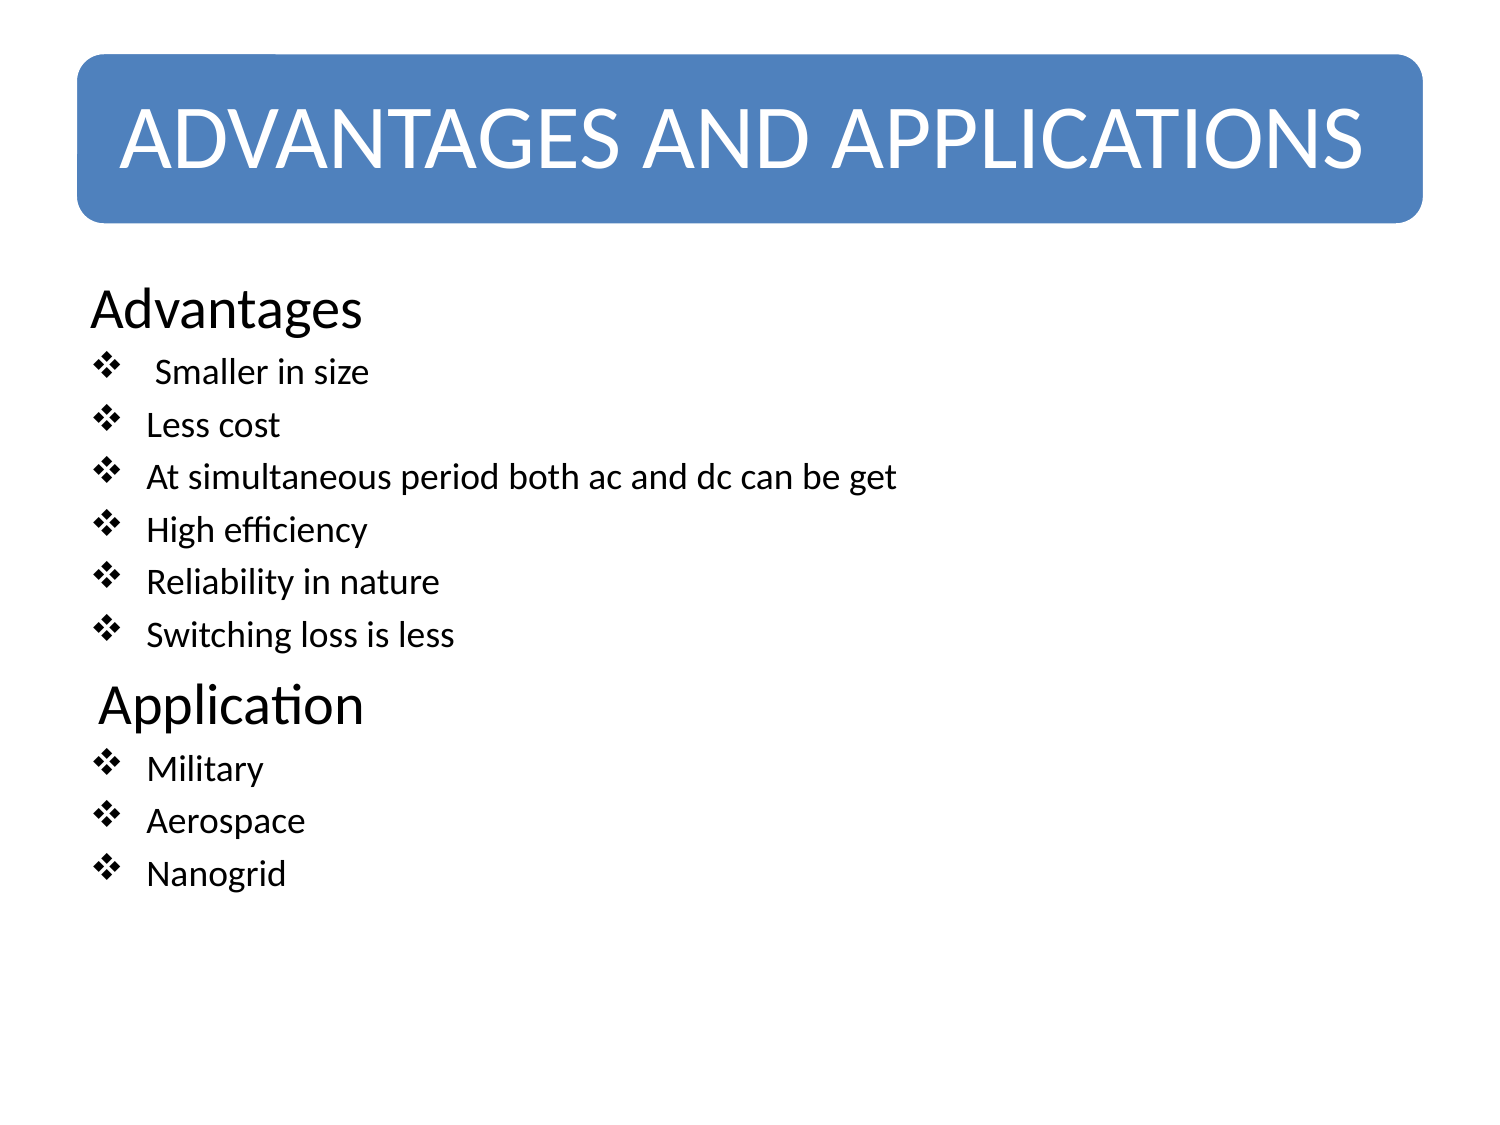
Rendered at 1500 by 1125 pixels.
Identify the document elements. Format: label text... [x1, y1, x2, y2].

list Advantages Smaller in size Less cost At simultaneous period both ac and dc can be get High efficiency Reliability in nature Switching loss is less Application Military Aerospace Nanogrid [75, 262, 1425, 1005]
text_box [74, 44, 1426, 233]
